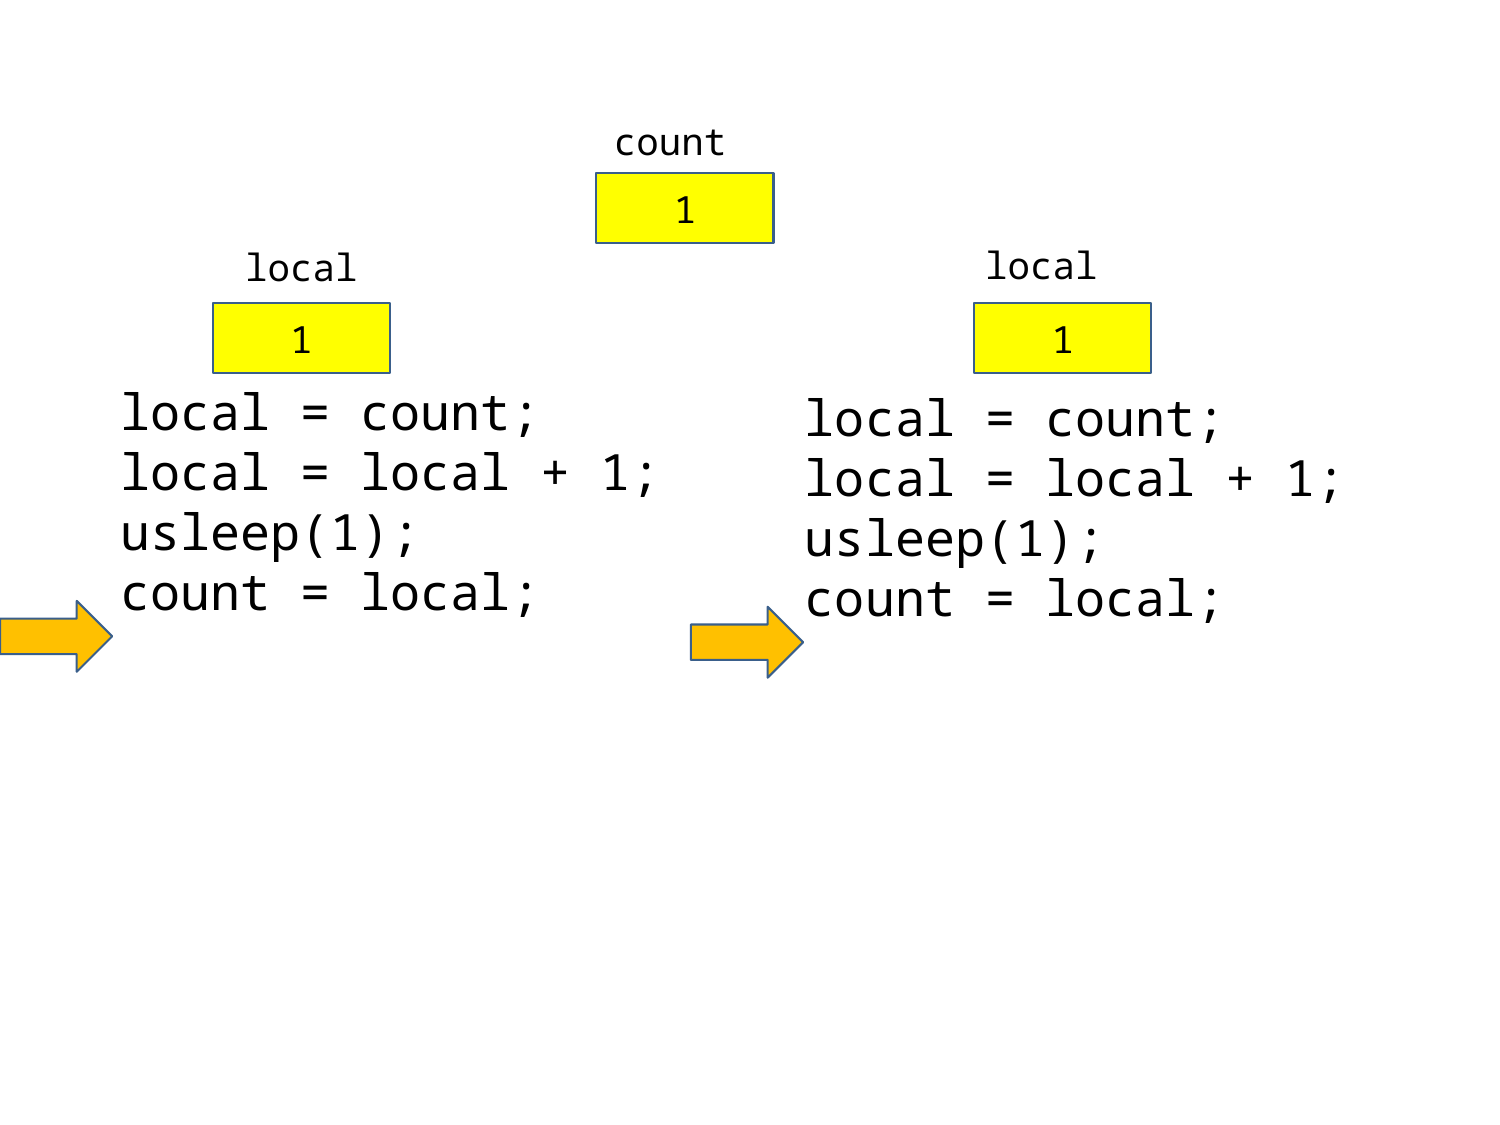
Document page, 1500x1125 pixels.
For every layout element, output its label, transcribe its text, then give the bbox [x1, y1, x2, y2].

text_box count [598, 110, 741, 171]
text_box local = count; local = local + 1; usleep(1); count = local; [105, 373, 675, 629]
text_box [688, 604, 806, 680]
text_box 1 [211, 301, 392, 376]
text_box 1 [594, 171, 776, 246]
text_box local [970, 234, 1113, 295]
text_box local = count; local = local + 1; usleep(1); count = local; [790, 378, 1360, 634]
text_box local [230, 236, 373, 297]
text_box 1 [972, 301, 1154, 376]
text_box [0, 598, 115, 674]
